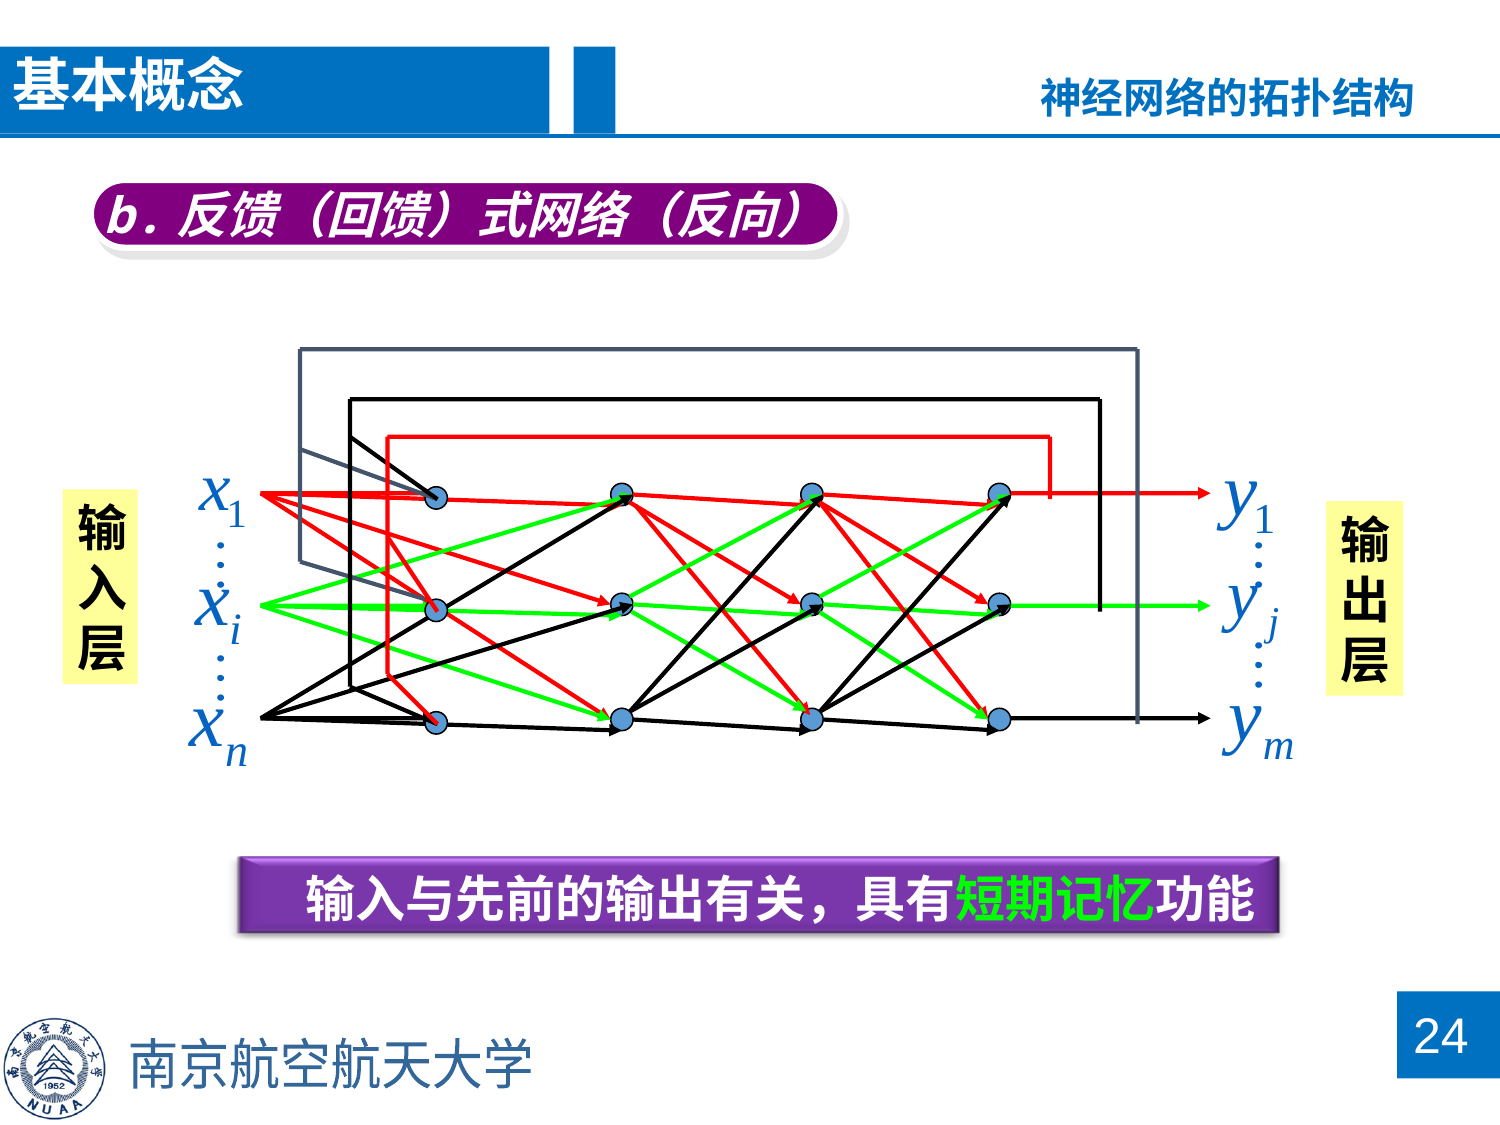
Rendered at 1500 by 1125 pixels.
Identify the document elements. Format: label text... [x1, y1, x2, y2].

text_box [62, 348, 1404, 782]
text_box 基本概念 [0, 40, 264, 126]
picture [0, 1012, 111, 1125]
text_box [182, 844, 1329, 946]
text_box 神经网络的拓扑结构 [673, 64, 1431, 130]
text_box b.反馈（回馈）式网络（反向） [90, 179, 841, 248]
